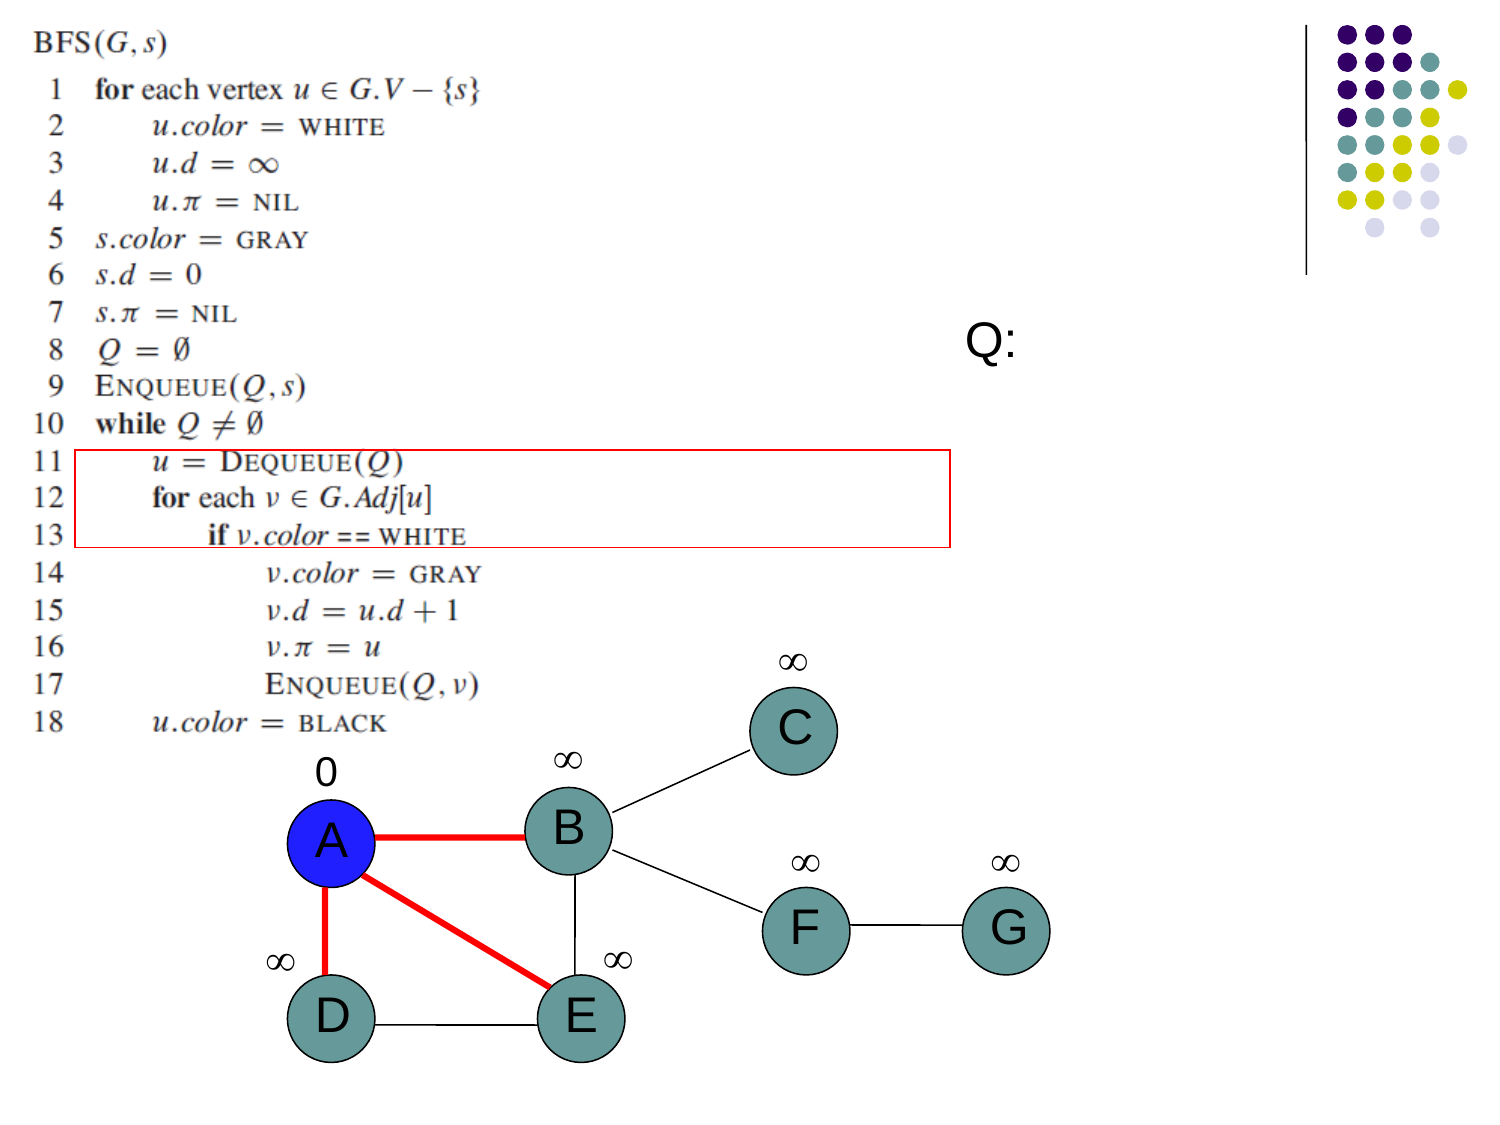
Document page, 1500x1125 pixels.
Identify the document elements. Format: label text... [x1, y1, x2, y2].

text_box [749, 687, 838, 776]
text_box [962, 887, 1051, 976]
picture [19, 12, 541, 753]
text_box  [762, 624, 875, 690]
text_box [762, 887, 851, 976]
text_box  [249, 924, 363, 990]
text_box  [774, 825, 888, 890]
text_box [544, 450, 950, 548]
text_box  [537, 722, 650, 788]
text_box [524, 787, 613, 876]
text_box Q: [950, 299, 1300, 375]
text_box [287, 974, 376, 1063]
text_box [287, 799, 376, 888]
text_box  [587, 922, 700, 988]
text_box 0 [300, 761, 413, 803]
text_box  [975, 825, 1088, 890]
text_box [537, 974, 626, 1063]
